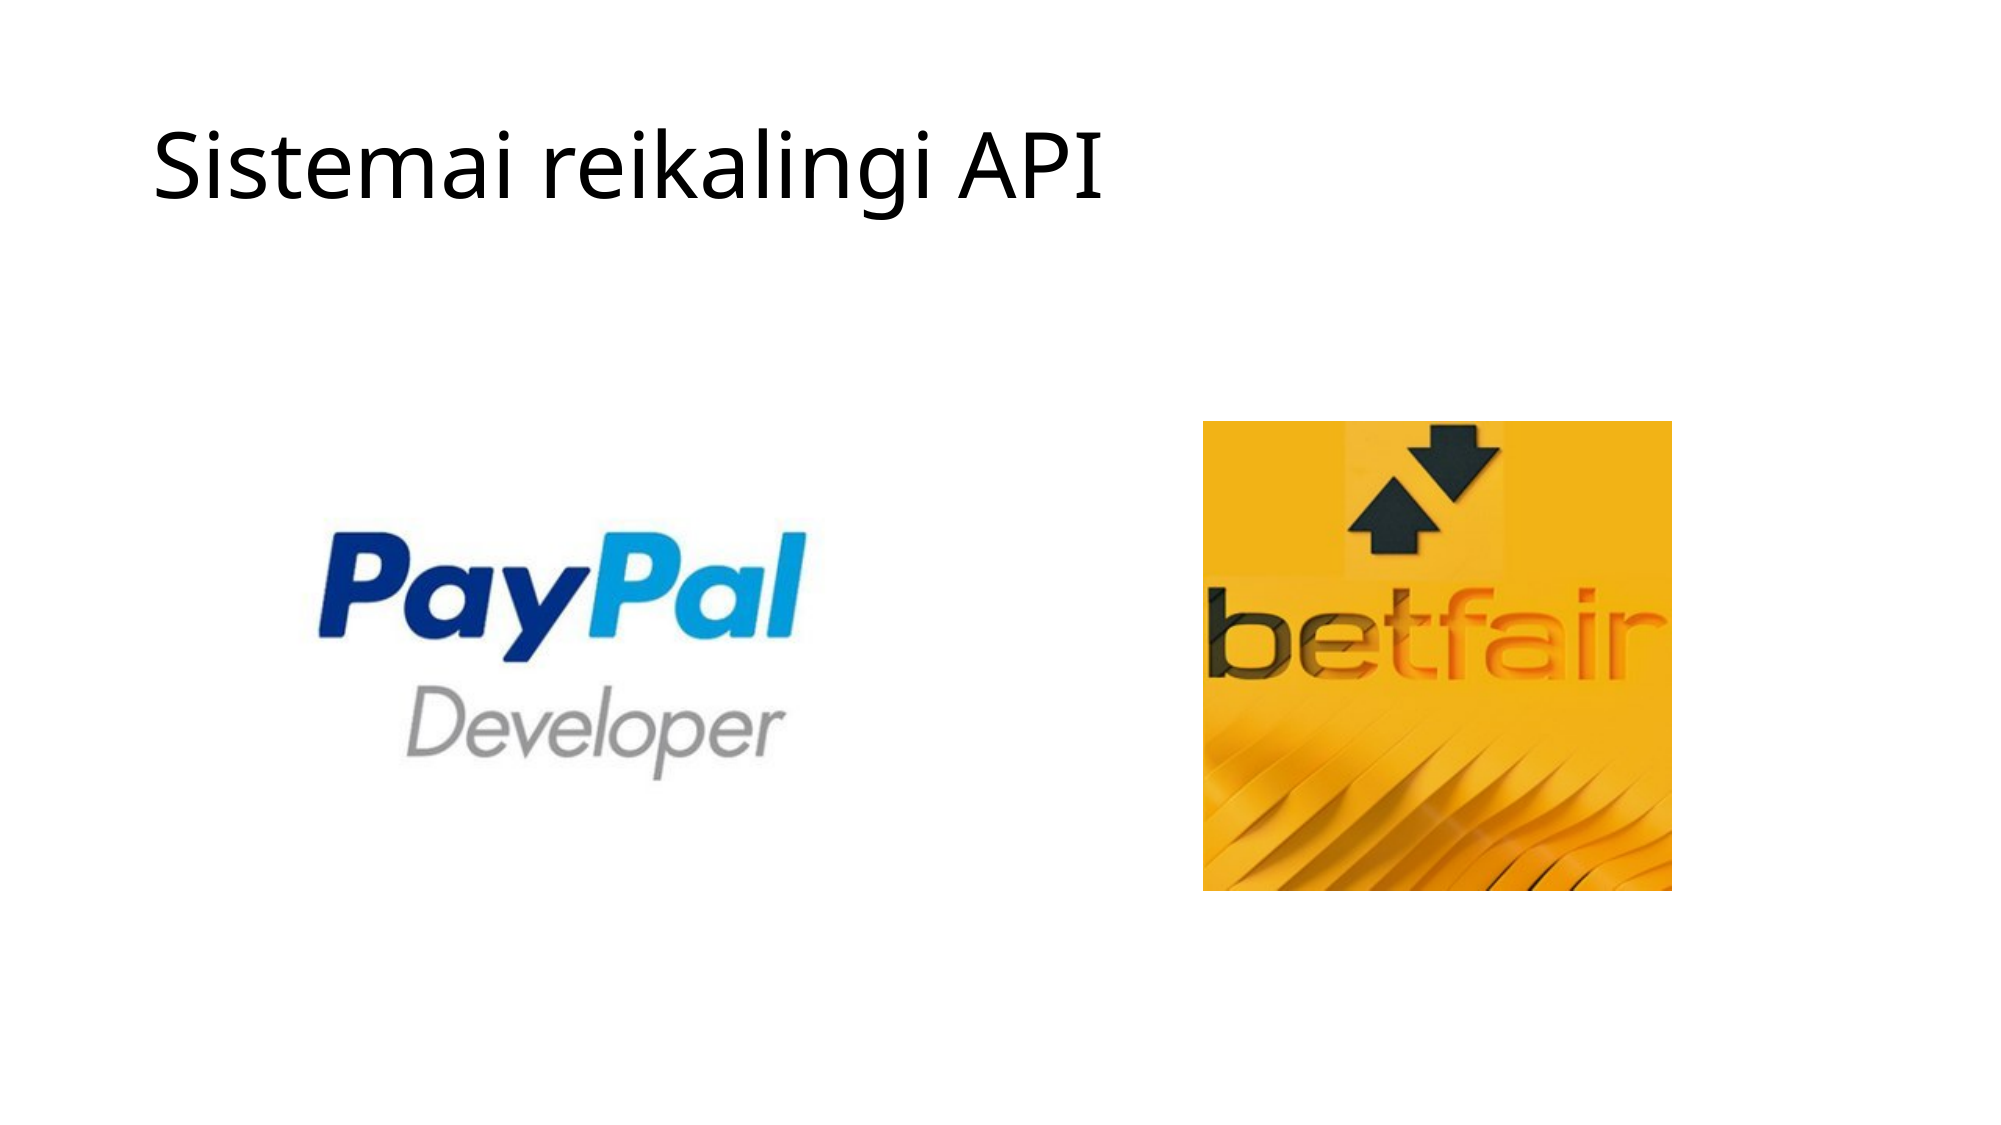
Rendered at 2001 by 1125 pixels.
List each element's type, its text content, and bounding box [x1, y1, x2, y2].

title Sistemai reikalingi API [137, 59, 1863, 278]
picture [249, 343, 875, 969]
picture [1203, 421, 1672, 891]
